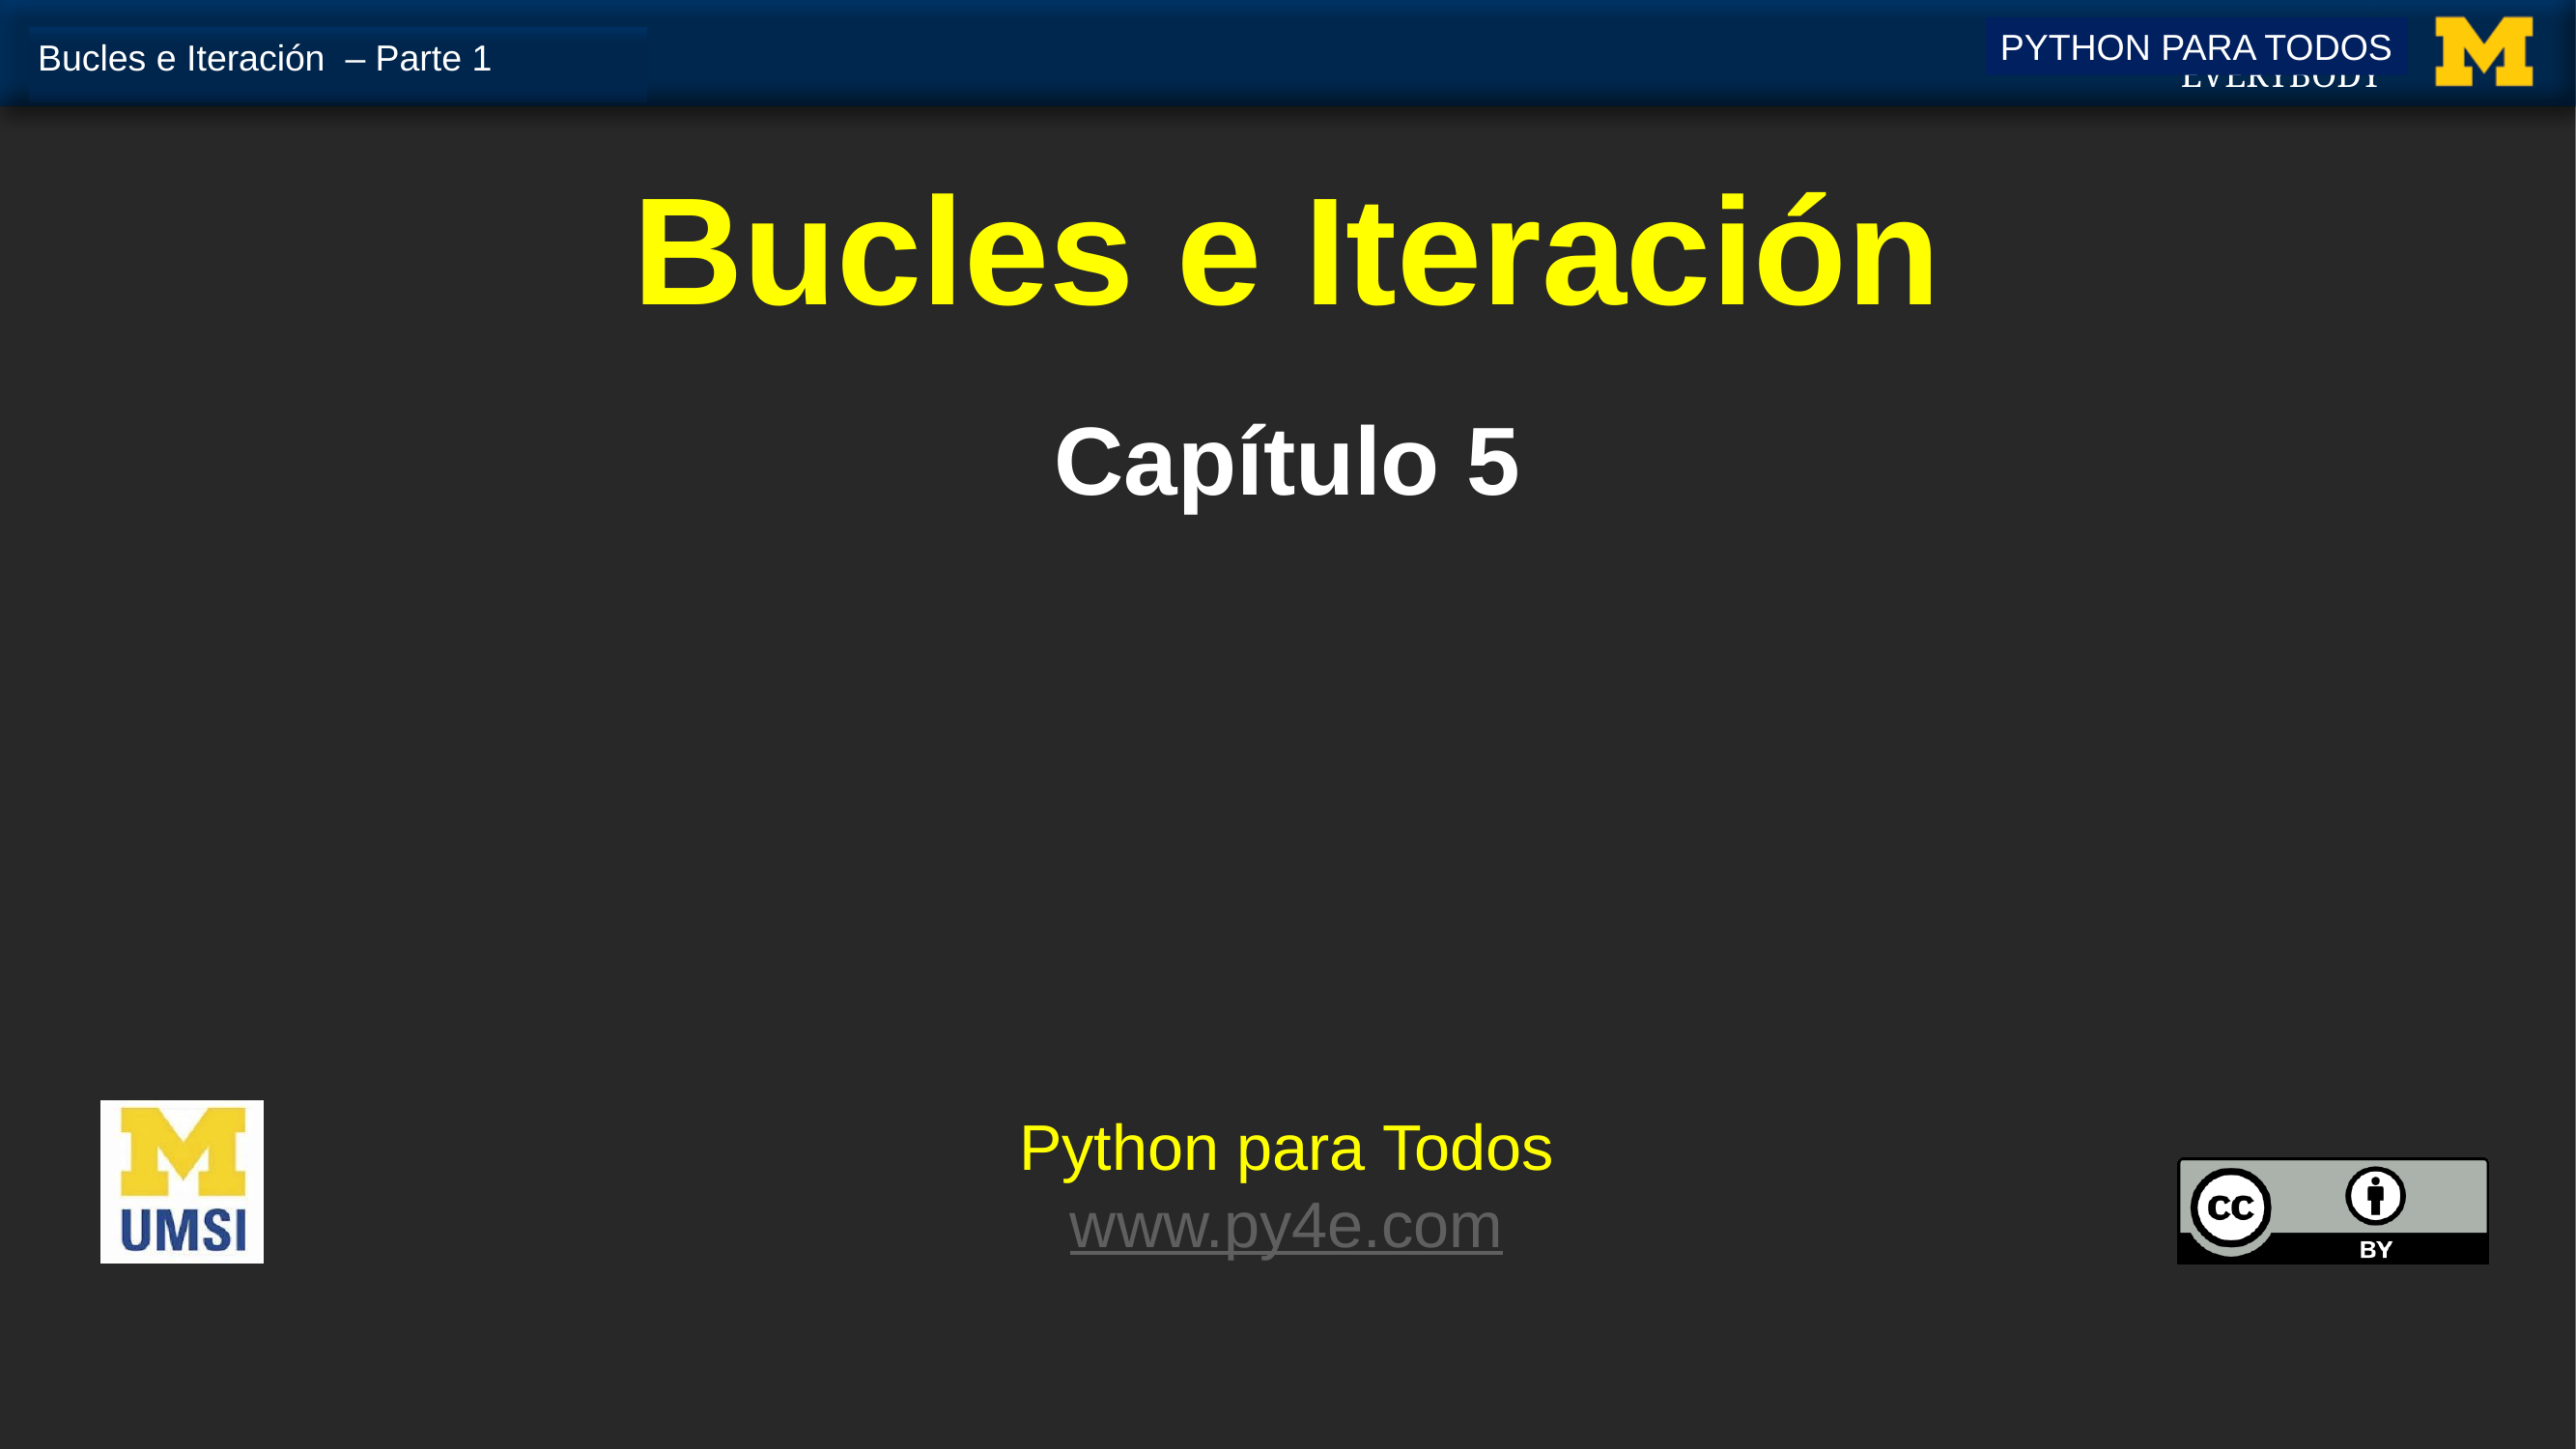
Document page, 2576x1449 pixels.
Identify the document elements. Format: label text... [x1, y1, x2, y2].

text_box PYTHON PARA TODOS [1986, 16, 2408, 75]
title Bucles e Iteración [99, 143, 2476, 342]
list Capítulo 5 [128, 392, 2448, 1328]
text_box Python para Todos www.py4e.com [623, 1102, 1951, 1264]
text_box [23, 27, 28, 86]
picture [0, 0, 2576, 1449]
